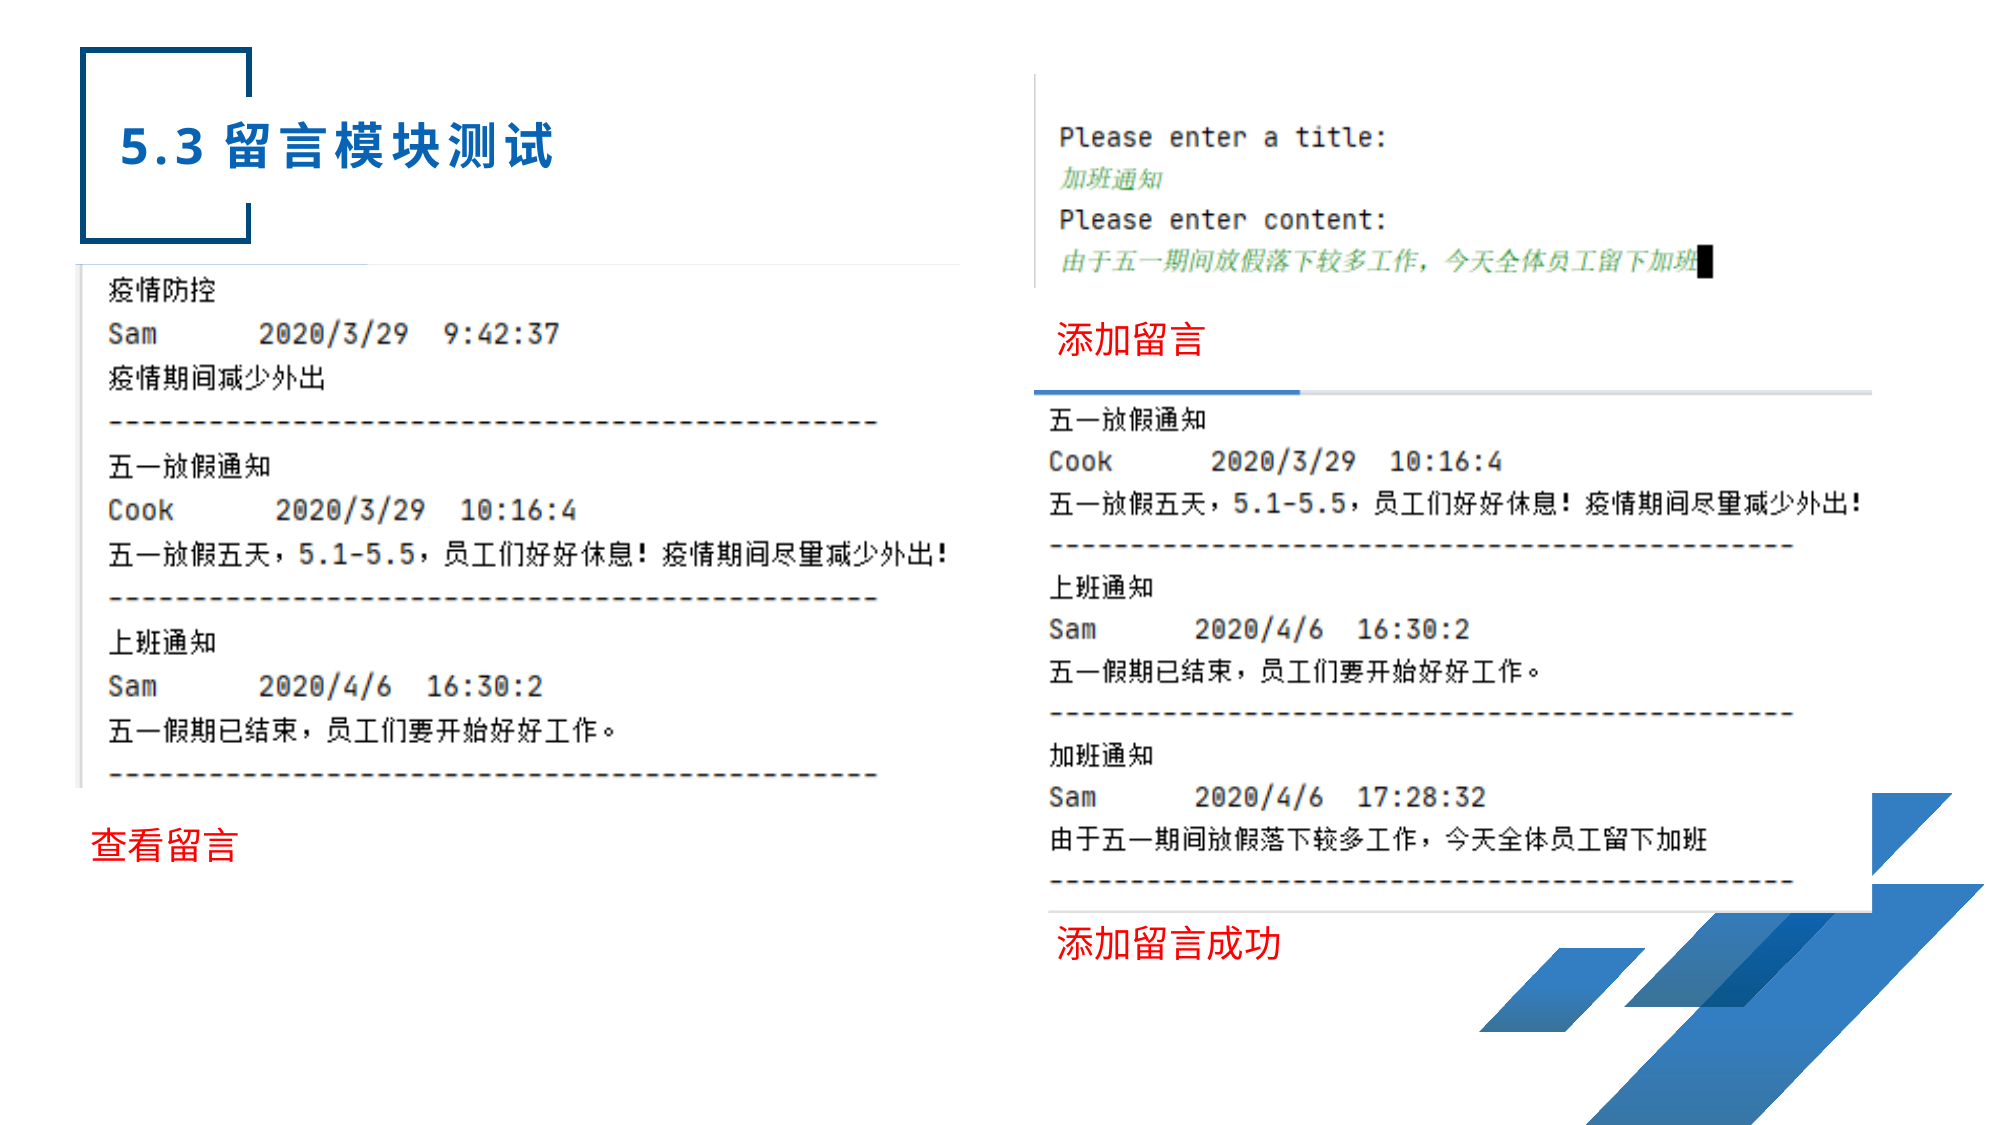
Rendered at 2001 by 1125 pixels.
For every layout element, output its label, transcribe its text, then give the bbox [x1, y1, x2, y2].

text_box 查看留言 [75, 814, 257, 875]
picture [1034, 389, 1873, 913]
picture [75, 264, 961, 788]
picture [1034, 74, 1873, 288]
text_box [1582, 883, 1987, 1125]
text_box [1621, 913, 1836, 1008]
text_box 添加留言 [1041, 308, 1223, 368]
text_box 5.3留言模块测试 [249, 107, 1012, 182]
text_box [1476, 947, 1648, 1033]
text_box [1873, 792, 1954, 875]
text_box 添加留言成功 [1041, 913, 1303, 973]
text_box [83, 49, 249, 242]
